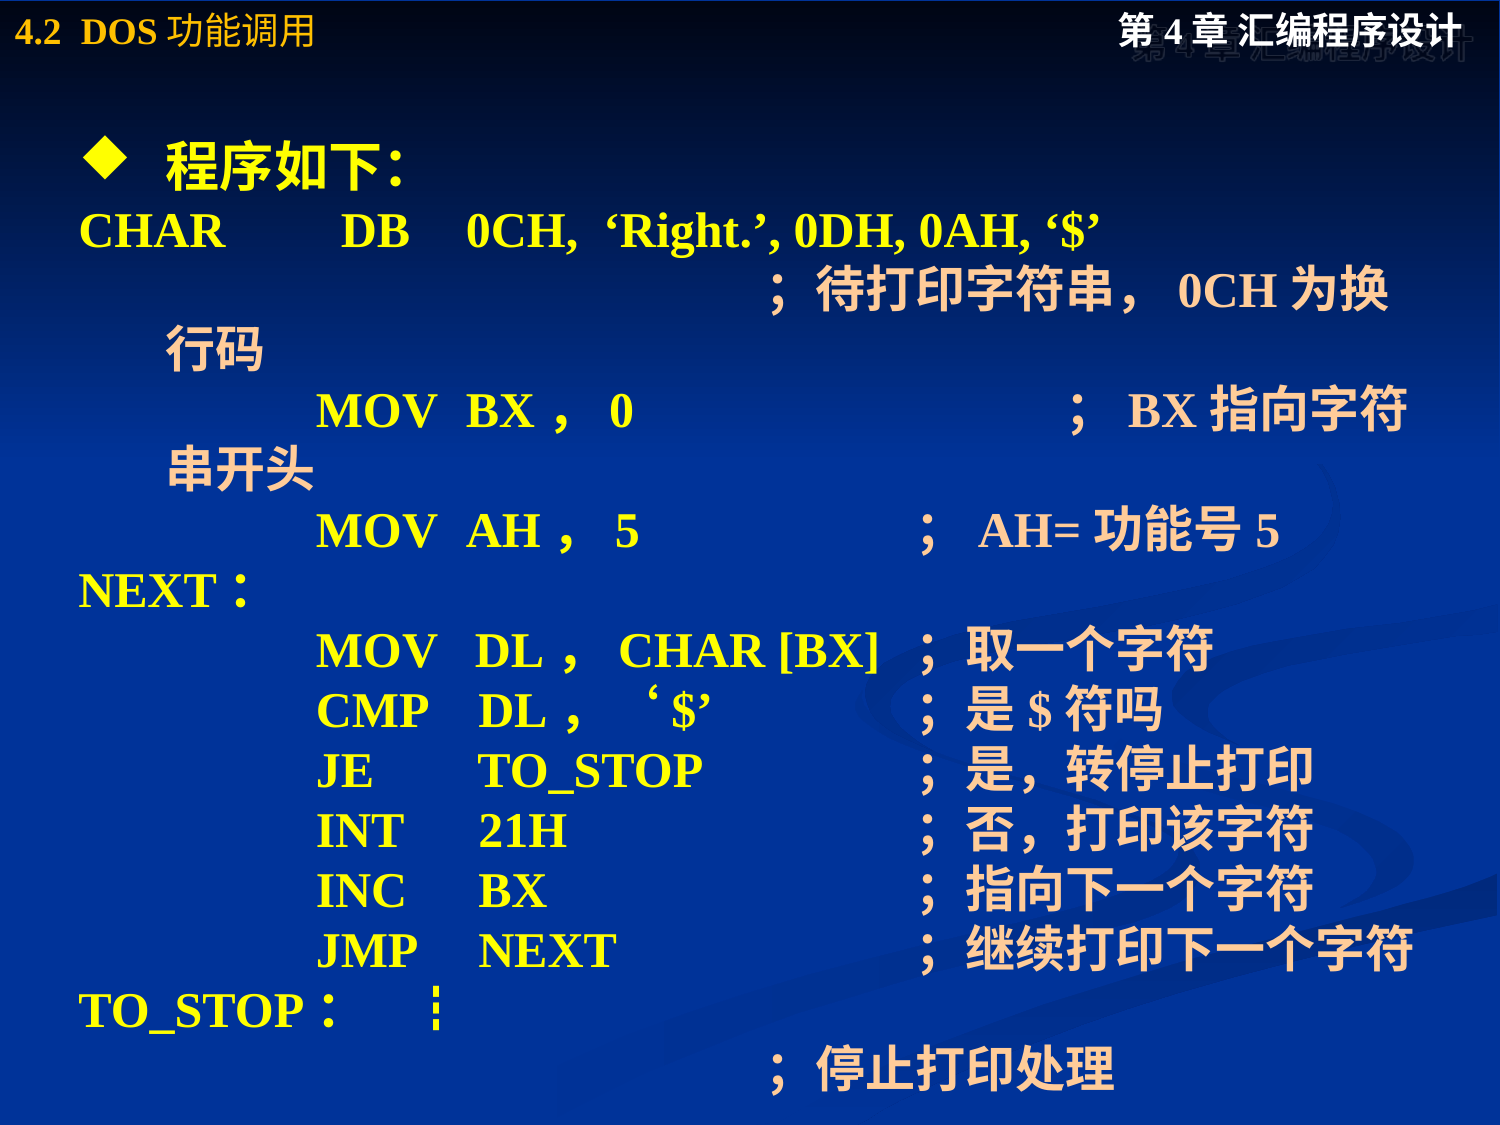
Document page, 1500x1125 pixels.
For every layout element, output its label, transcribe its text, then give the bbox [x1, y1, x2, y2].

list 程序如下： CHAR DB 0CH, ‘Right.’, 0DH, 0AH, ‘$’ ；待打印字符串，0CH为换行码 MOV BX，0 ；BX指向字符串开头 MOV AH，5 ；AH=功能号5 NEXT： MOV DL，CHAR [BX] ；取一个字符 CMP DL，‘$’ ；是$符吗 JE TO_STOP ；是，转停止打印 INT 21H ；否，打印该字符 INC BX ；指向下一个字符 JMP NEXT ；继续打印下一个字符 TO_STOP： ┇ ；停止打印处理 [63, 124, 1437, 1065]
